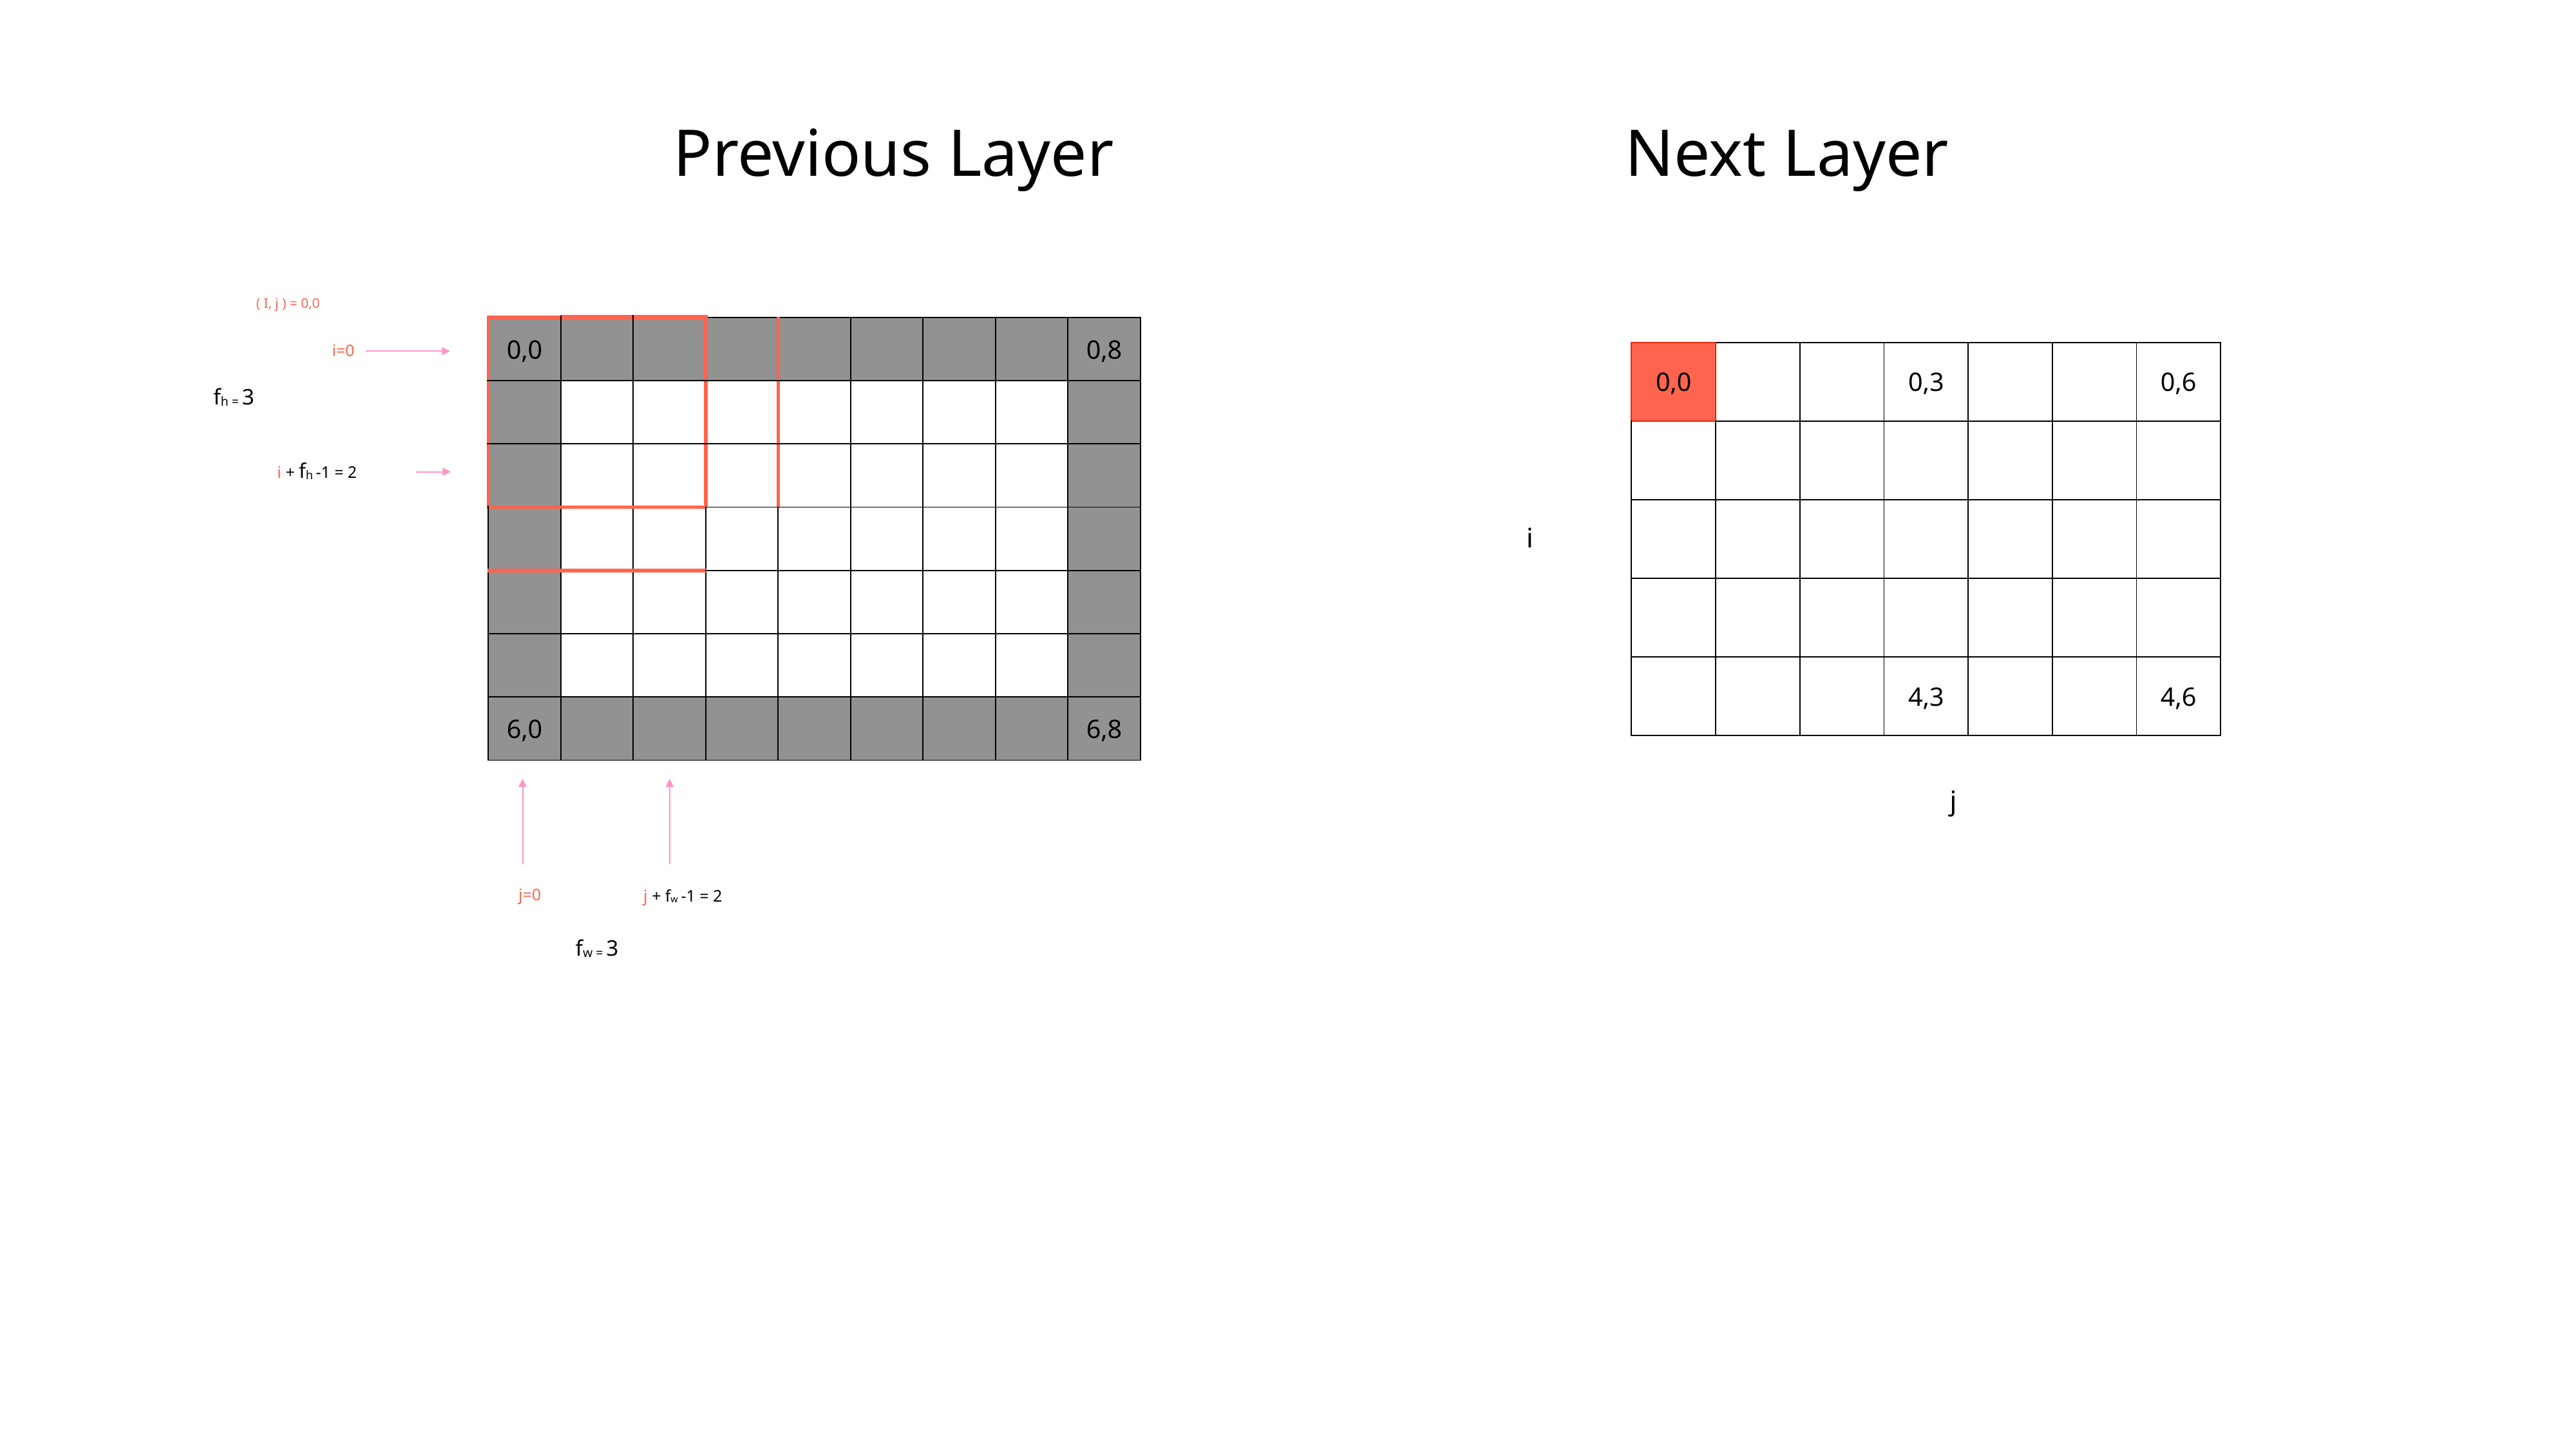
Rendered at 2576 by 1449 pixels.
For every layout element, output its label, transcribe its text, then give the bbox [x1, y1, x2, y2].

text_box j + fw -1 = 2 [638, 879, 732, 912]
text_box [366, 347, 450, 355]
table_cell [780, 444, 850, 507]
table_cell [923, 444, 995, 507]
table_cell 6,8 [1068, 697, 1140, 760]
table_cell [923, 381, 995, 443]
table_cell [634, 381, 704, 443]
table_cell [851, 571, 922, 633]
table_header 0,6 [2137, 343, 2220, 421]
table_cell [634, 444, 704, 506]
table_cell [2053, 579, 2136, 656]
table_cell [562, 573, 632, 633]
table_cell [1801, 422, 1884, 499]
table_cell [1716, 500, 1799, 578]
table_header 0,3 [1884, 343, 1967, 421]
table_cell [562, 444, 632, 506]
table_cell [996, 571, 1067, 633]
text_box Next Layer [1620, 115, 1955, 196]
table_cell [562, 697, 632, 760]
table_cell [996, 697, 1067, 760]
text_box Previous Layer [668, 115, 1120, 196]
table_cell [2053, 500, 2136, 578]
table_cell [923, 571, 995, 633]
table_header [1801, 343, 1884, 421]
table_cell [851, 697, 922, 760]
table_cell [2137, 422, 2220, 499]
table_cell [779, 571, 850, 633]
table_cell [489, 573, 560, 633]
text_box fh = 3 [208, 381, 260, 415]
table_cell [489, 634, 560, 696]
table_cell [996, 444, 1067, 507]
table_cell [2053, 422, 2136, 499]
text_box [415, 468, 451, 476]
table_cell [779, 634, 850, 696]
table_cell [562, 634, 632, 696]
table_cell [1068, 634, 1140, 696]
table_cell [1969, 500, 2052, 578]
table_header [562, 320, 632, 380]
table_cell [562, 381, 632, 443]
table_cell [1801, 658, 1884, 735]
table_cell [851, 634, 922, 696]
table_cell [1884, 579, 1967, 656]
table_cell [996, 634, 1067, 696]
text_box j=0 [513, 881, 551, 909]
table_cell [1068, 444, 1140, 507]
table_header [1969, 343, 2052, 421]
table_cell [1632, 500, 1715, 578]
table_cell [1884, 500, 1967, 578]
table_cell 4,3 [1884, 658, 1967, 735]
table_cell [923, 634, 995, 696]
text_box [665, 779, 674, 865]
table_cell [634, 634, 705, 696]
text_box j [1944, 782, 1962, 822]
text_box [518, 779, 527, 865]
table_cell [851, 507, 922, 570]
table_cell [779, 507, 850, 570]
table_header [851, 318, 922, 380]
table_cell [706, 634, 777, 696]
text_box fw = 3 [570, 932, 624, 966]
table_header [923, 318, 995, 380]
table_cell [562, 509, 632, 569]
table_header 0,0 [1632, 343, 1715, 421]
text_box i=0 [327, 337, 361, 365]
table_cell [780, 381, 850, 443]
table_cell [1632, 422, 1715, 499]
table_cell [708, 444, 777, 507]
table_cell [2137, 579, 2220, 656]
table_cell [1801, 579, 1884, 656]
table_cell 6,0 [489, 697, 560, 760]
table_cell [490, 381, 560, 443]
table_cell [1969, 658, 2052, 735]
table_cell [2137, 500, 2220, 578]
table_cell [2053, 658, 2136, 735]
table_cell [1716, 422, 1799, 499]
table_header [996, 318, 1067, 380]
table_cell [851, 381, 922, 443]
table_cell [923, 507, 995, 570]
table_cell [634, 509, 705, 569]
table_cell [779, 697, 850, 760]
table_cell [1068, 507, 1140, 570]
table_cell [923, 697, 995, 760]
table_cell [634, 573, 705, 633]
table_cell [706, 571, 777, 633]
table_cell [996, 507, 1067, 570]
text_box i [1520, 518, 1539, 559]
table_header [780, 318, 850, 380]
table_cell [1969, 579, 2052, 656]
table_header [1716, 343, 1799, 421]
table_cell [1969, 422, 2052, 499]
text_box ( I, j ) = 0,0 [251, 291, 325, 316]
table_header 0,0 [490, 319, 560, 380]
table_cell [489, 509, 560, 569]
table_cell [851, 444, 922, 507]
table_cell [1632, 658, 1715, 735]
table_cell [1068, 571, 1140, 633]
table_header [708, 318, 777, 380]
table_cell [1884, 422, 1967, 499]
table_header 0,8 [1068, 318, 1140, 380]
table_cell [708, 381, 777, 443]
table_cell [1801, 500, 1884, 578]
table_cell [1632, 579, 1715, 656]
table_cell 4,6 [2137, 658, 2220, 735]
table_cell [490, 444, 560, 506]
table_cell [996, 381, 1067, 443]
text_box i + fh -1 = 2 [272, 455, 363, 488]
table_cell [634, 697, 705, 760]
table_cell [1716, 658, 1799, 735]
table_cell [1068, 381, 1140, 443]
table_header [634, 320, 704, 380]
table_cell [706, 507, 777, 570]
table_cell [706, 697, 777, 760]
table_cell [1716, 579, 1799, 656]
table_header [2053, 343, 2136, 421]
